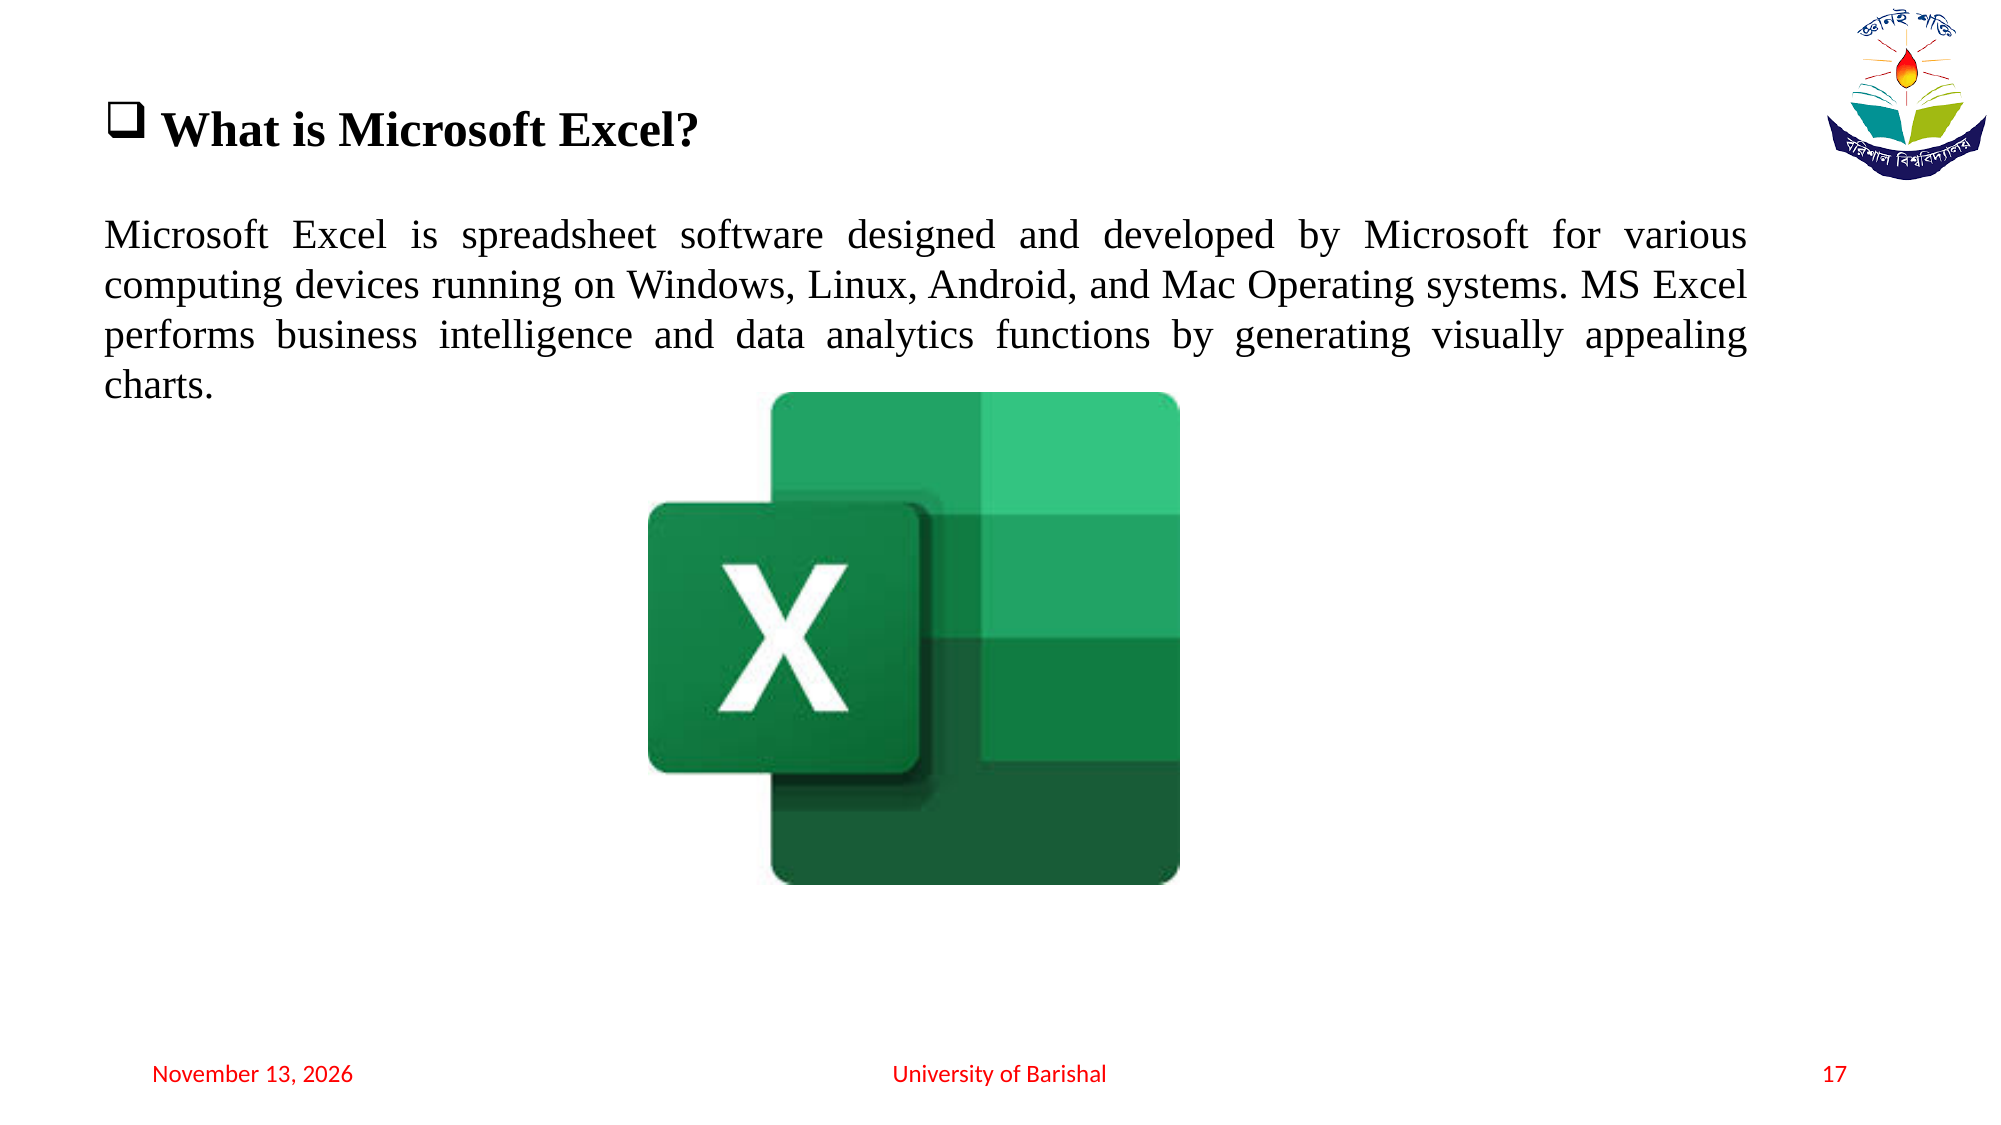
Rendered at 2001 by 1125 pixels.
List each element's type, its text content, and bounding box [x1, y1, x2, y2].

picture [1813, 0, 2000, 187]
slide_number 17 [1412, 1042, 1863, 1103]
footer University of Barishal [662, 1042, 1338, 1103]
text_box What is Microsoft Excel? Microsoft Excel is spreadsheet software designed and developed by Microsoft for various computing devices running on Windows, Linux, Android, and Mac Operating systems. MS Excel performs business intelligence and data analytics functions by generating visually appealing charts. [89, 89, 1765, 415]
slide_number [137, 1042, 588, 1103]
picture [648, 392, 1180, 885]
